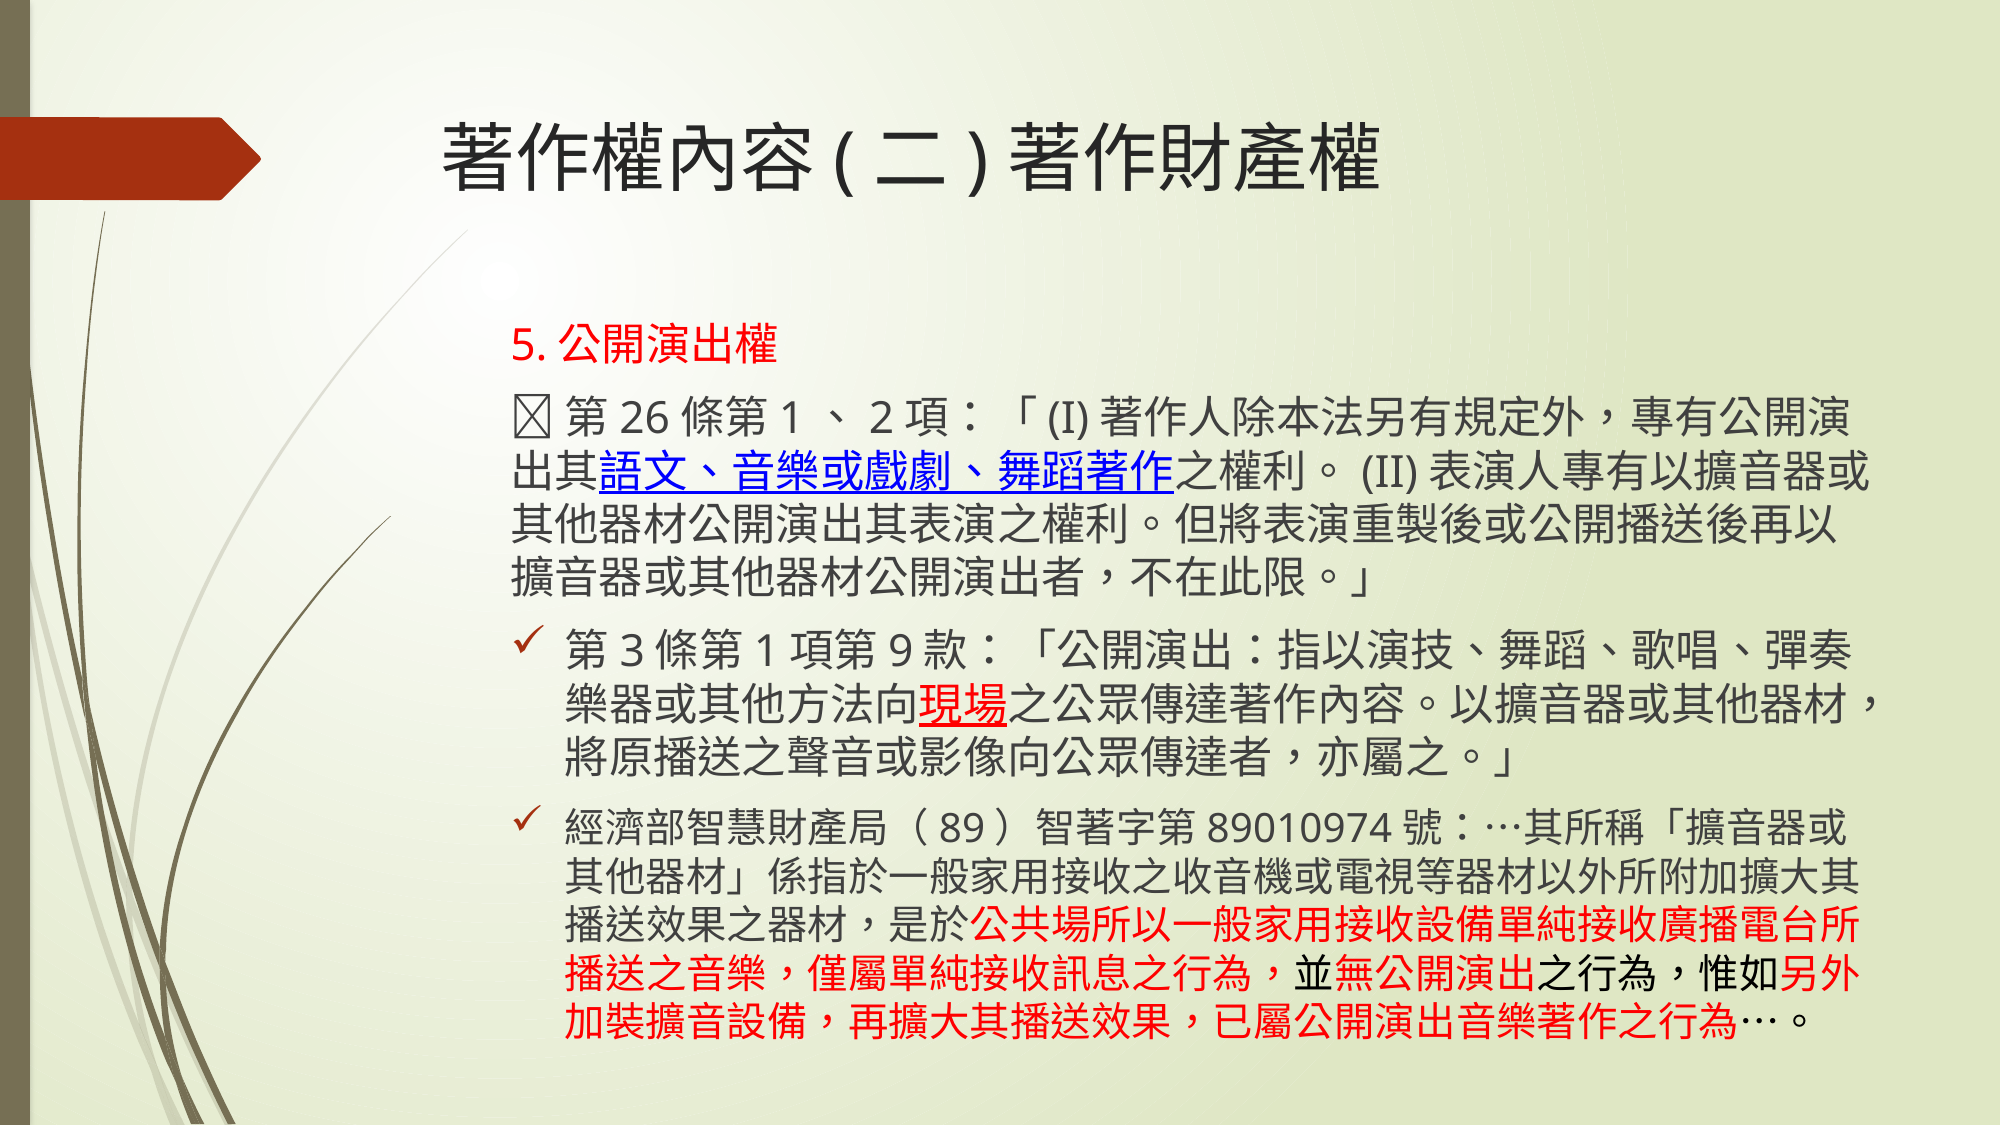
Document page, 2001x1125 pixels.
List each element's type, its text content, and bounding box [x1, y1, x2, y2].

list 5.公開演出權 第26條第1、2項：「(I)著作人除本法另有規定外，專有公開演出其語文、音樂或戲劇、舞蹈著作之權利。(II)表演人專有以擴音器或其他器材公開演出其表演之權利。但將表演重製後或公開播送後再以擴音器或其他器材公開演出者，不在此限。」 第3條第1項第9款：「公開演出：指以演技、舞蹈、歌唱、彈奏樂器或其他方法向現場之公眾傳達著作內容。以擴音器或其他器材，將原播送之聲音或影像向公眾傳達者，亦屬之。」 經濟部智慧財產局（89）智著字第89010974號：…其所稱「擴音器或其他器材」係指於一般家用接收之收音機或電視等器材以外所附加擴大其播送效果之器材，是於公共場所以一般家用接收設備單純接收廣播電台所播送之音樂，僅屬單純接收訊息之行為，並無公開演出之行為，惟如另外加裝擴音設備，再擴大其播送效果，已屬公開演出音樂著作之行為…。 [424, 308, 1888, 1087]
title 著作權內容(二)著作財產權 [425, 102, 1888, 308]
